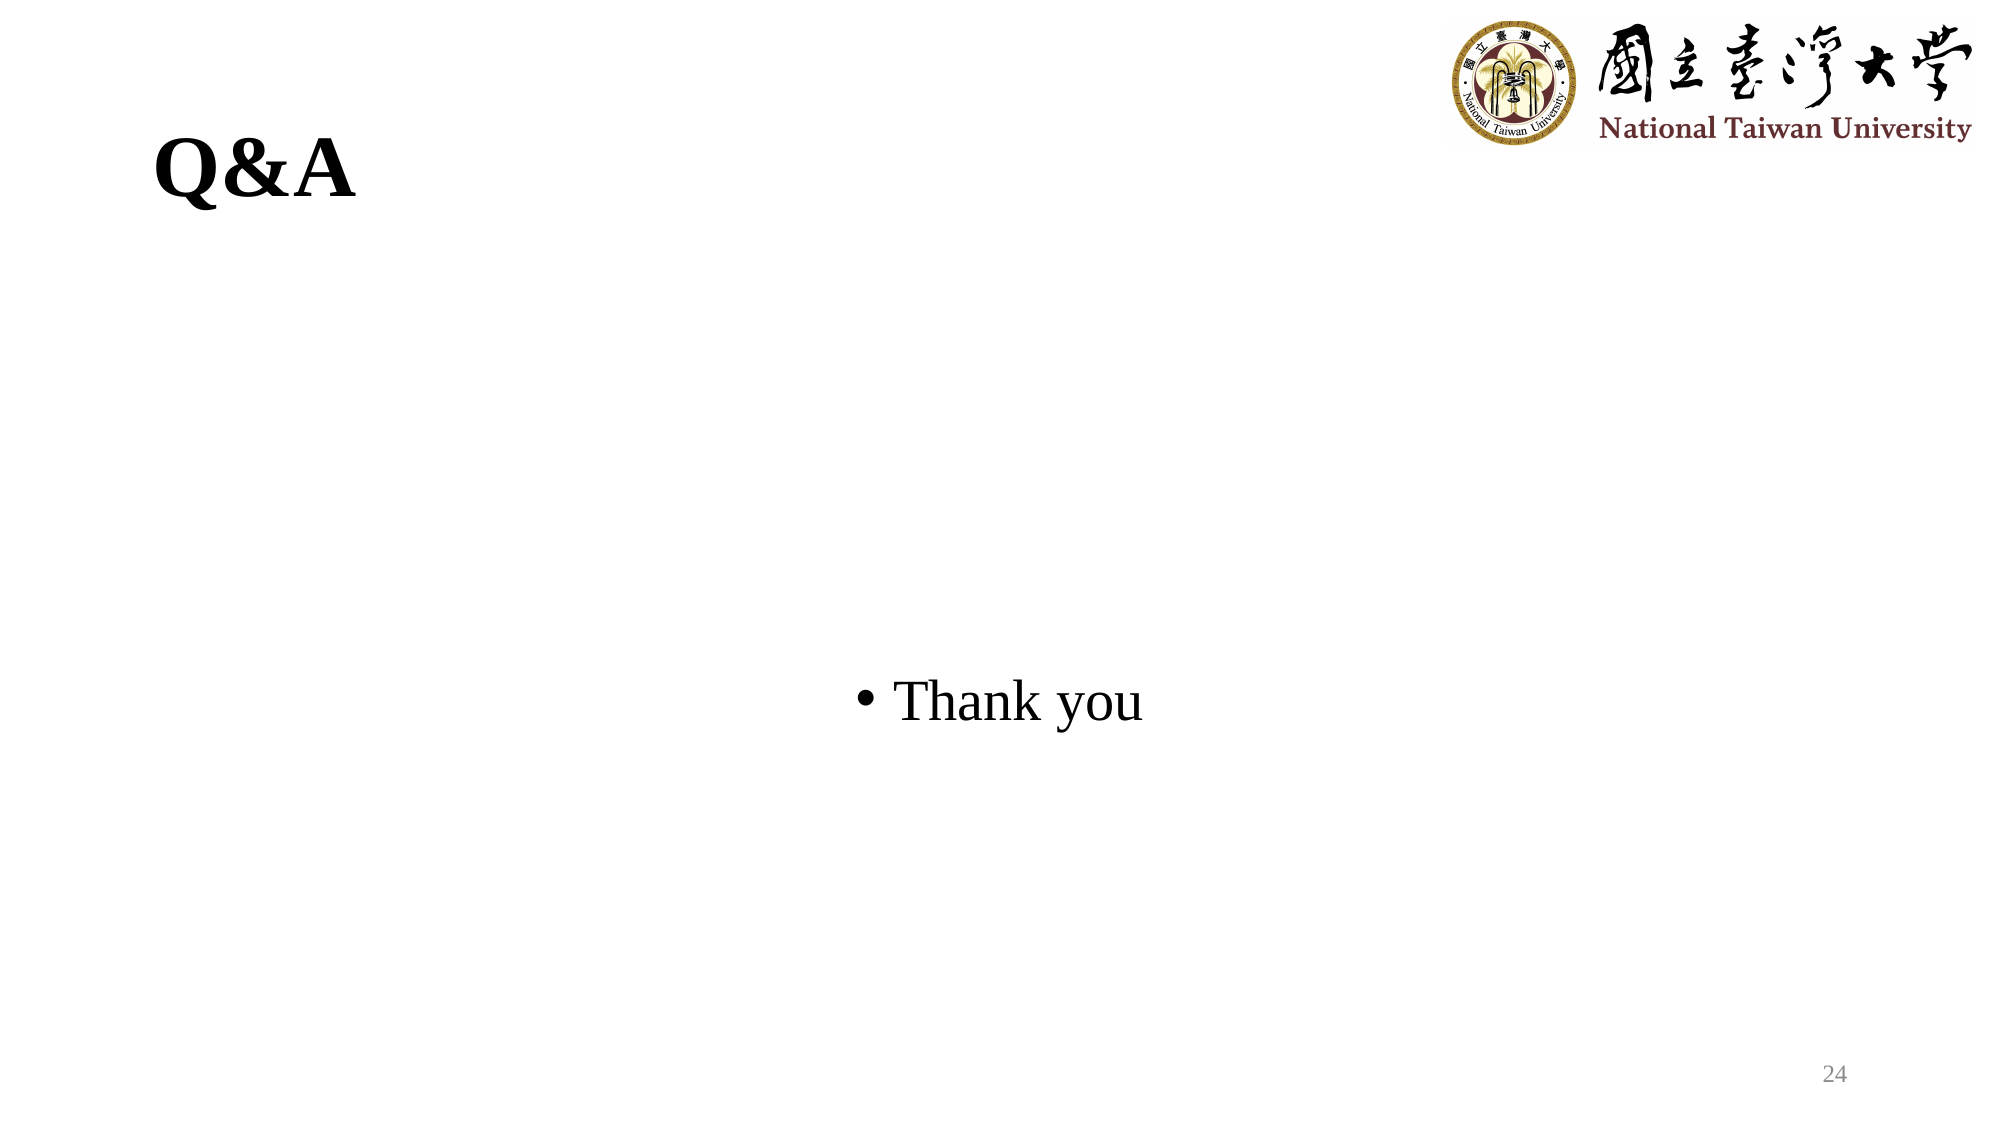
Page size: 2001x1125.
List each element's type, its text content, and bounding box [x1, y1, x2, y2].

list Thank you [137, 277, 1863, 1014]
slide_number 24 [1412, 1042, 1863, 1103]
picture [1446, 21, 1974, 148]
title Q&A [137, 59, 1863, 277]
